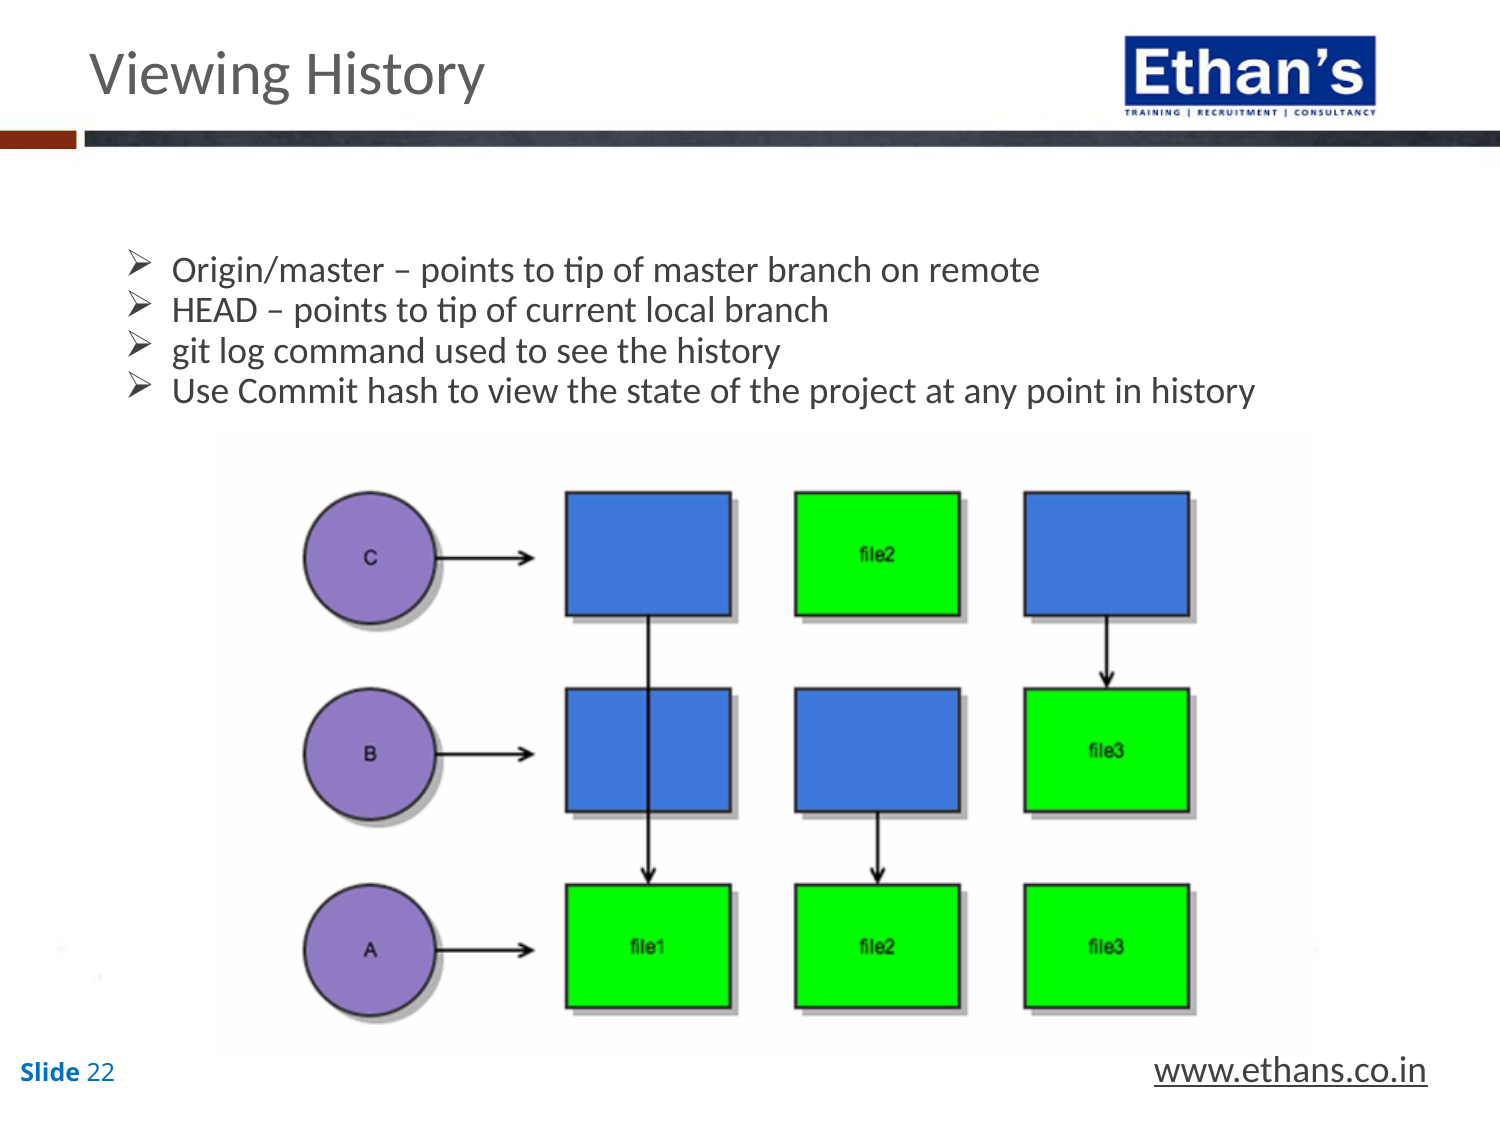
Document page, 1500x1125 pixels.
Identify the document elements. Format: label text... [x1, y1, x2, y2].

text_box Viewing History [75, 24, 1100, 115]
text_box Origin/master – points to tip of master branch on remote HEAD – points to tip of current local branch git log command used to see the history Use Commit hash to view the state of the project at any point in history [124, 249, 1400, 438]
picture [0, 0, 1500, 1125]
